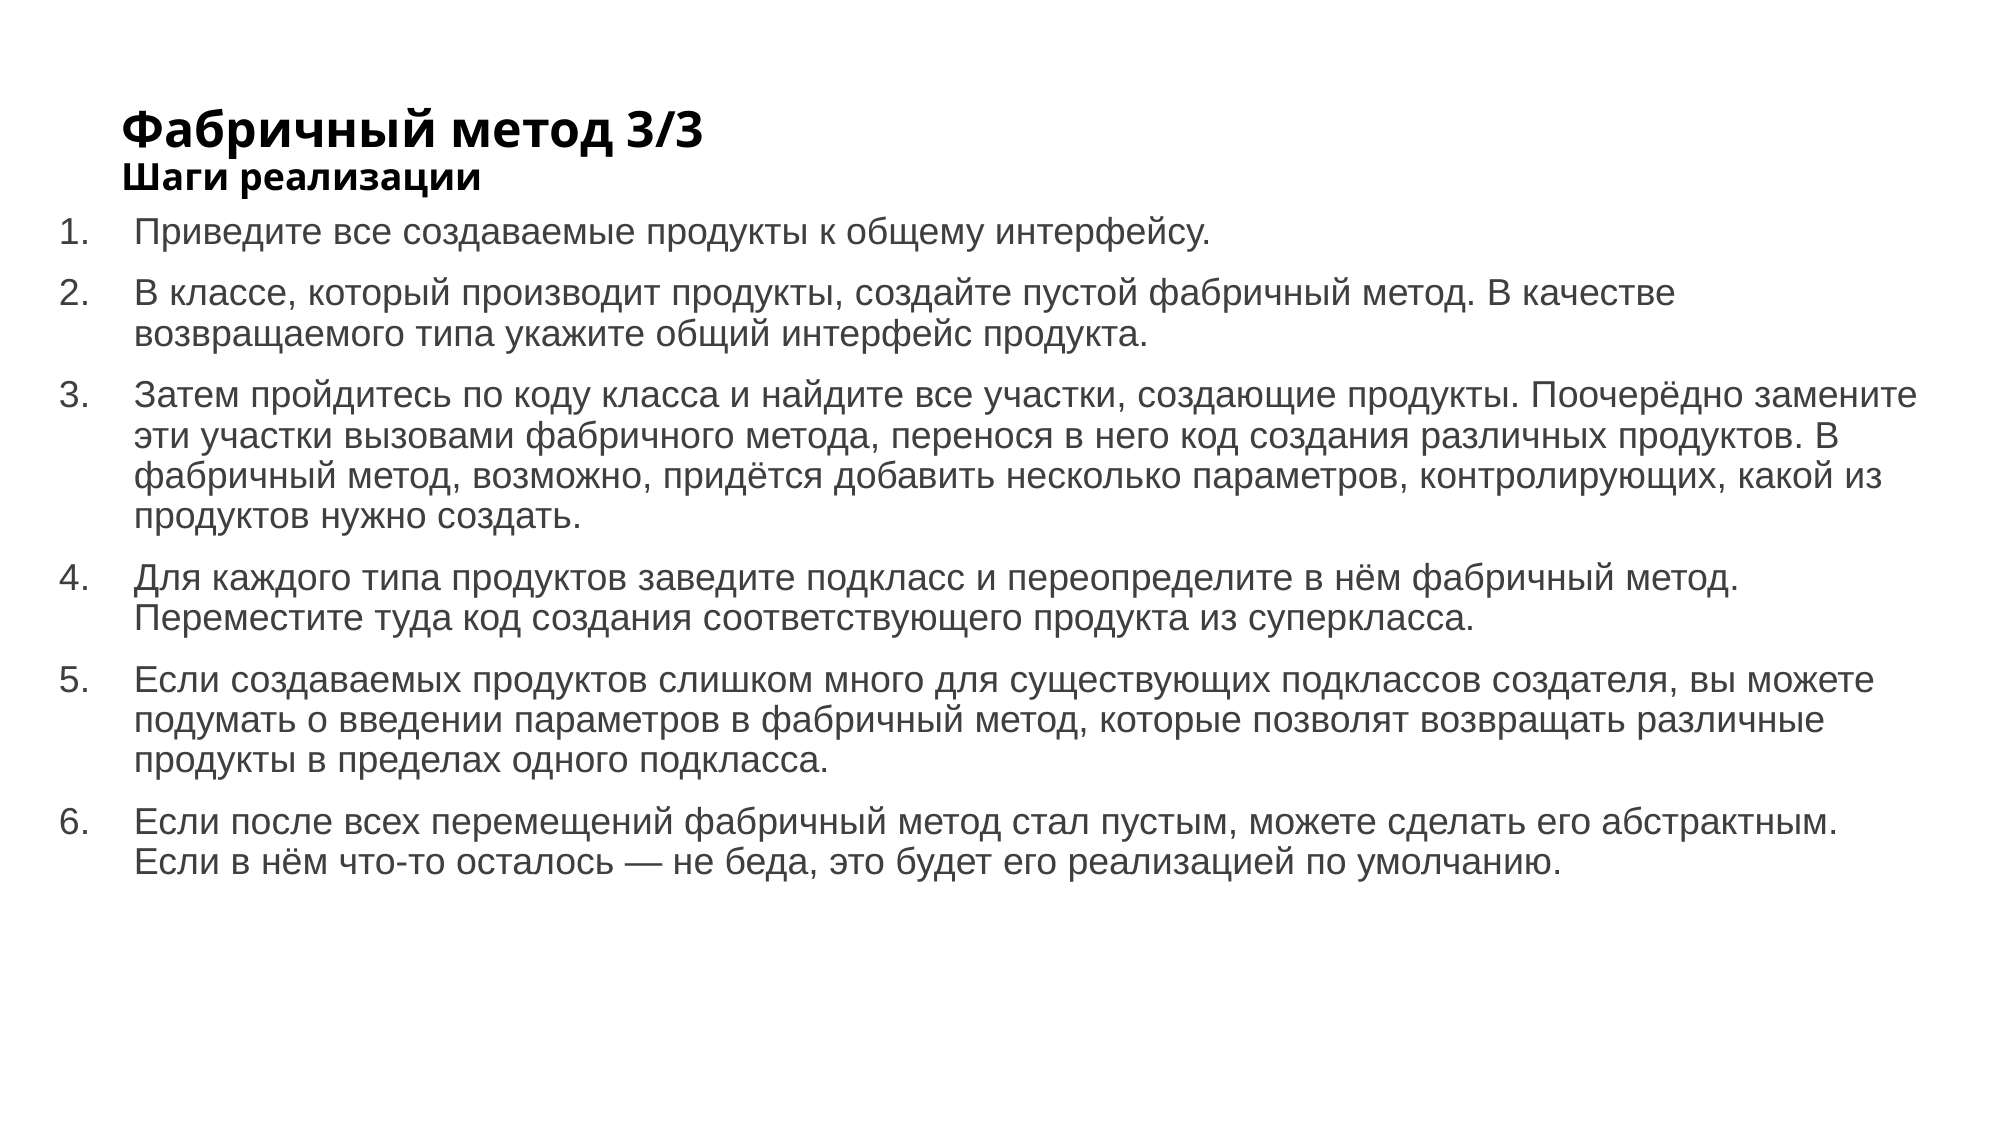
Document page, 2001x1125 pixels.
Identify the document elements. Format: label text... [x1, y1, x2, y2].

title Фабричный метод 3/3 Шаги реализации [106, 42, 1832, 204]
list Приведите все создаваемые продукты к общему интерфейсу. В классе, который производит продукты, создайте пустой фабричный метод. В качестве возвращаемого типа укажите общий интерфейс продукта. Затем пройдитесь по коду класса и найдите все участки, создающие продукты. Поочерёдно замените эти участки вызовами фабричного метода, перенося в него код создания различных продуктов. В фабричный метод, возможно, придётся добавить несколько параметров, контролирующих, какой из продуктов нужно создать. Для каждого типа продуктов заведите подкласс и переопределите в нём фабричный метод. Переместите туда код создания соответствующего продукта из суперкласса. Если создаваемых продуктов слишком много для существующих подклассов создателя, вы можете подумать о введении параметров в фабричный метод, которые позволят возвращать различные продукты в пределах одного подкласса. Если после всех перемещений фабричный метод стал пустым, можете сделать его абстрактным. Если в нём что-то осталось — не беда, это будет его реализацией по умолчанию. [43, 204, 1945, 1111]
